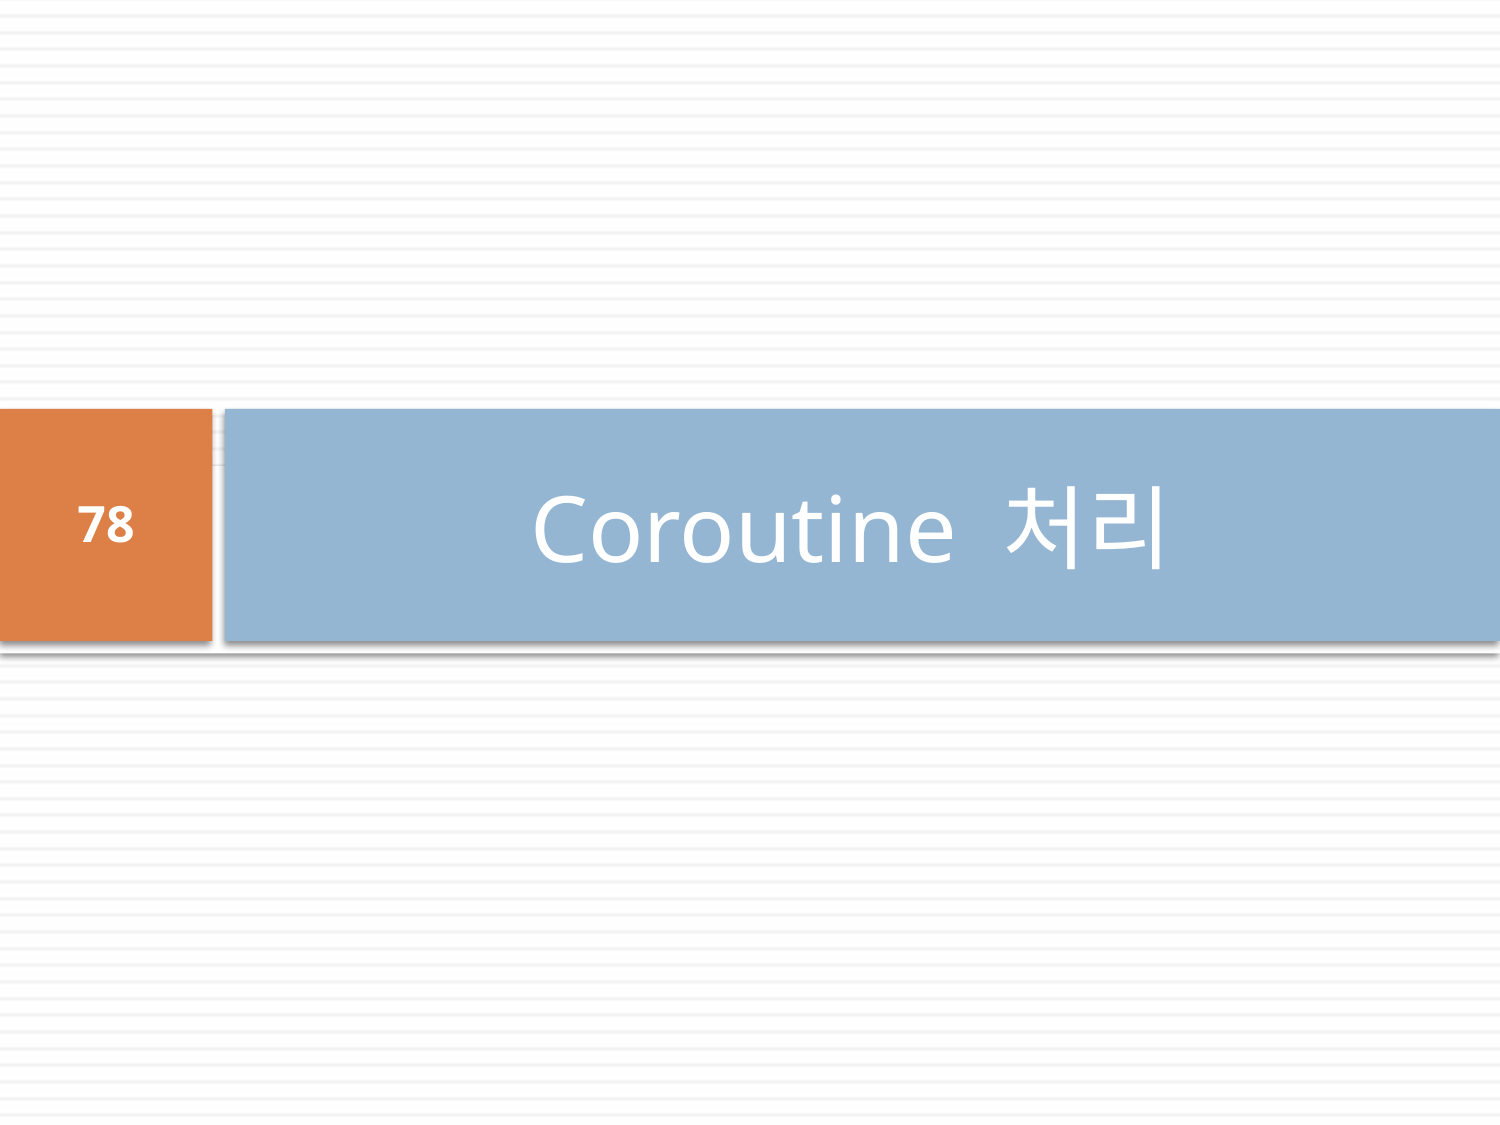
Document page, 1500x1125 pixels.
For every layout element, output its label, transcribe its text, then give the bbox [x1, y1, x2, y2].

slide_number 78 [0, 469, 213, 585]
title Coroutine 처리 [238, 444, 1489, 607]
